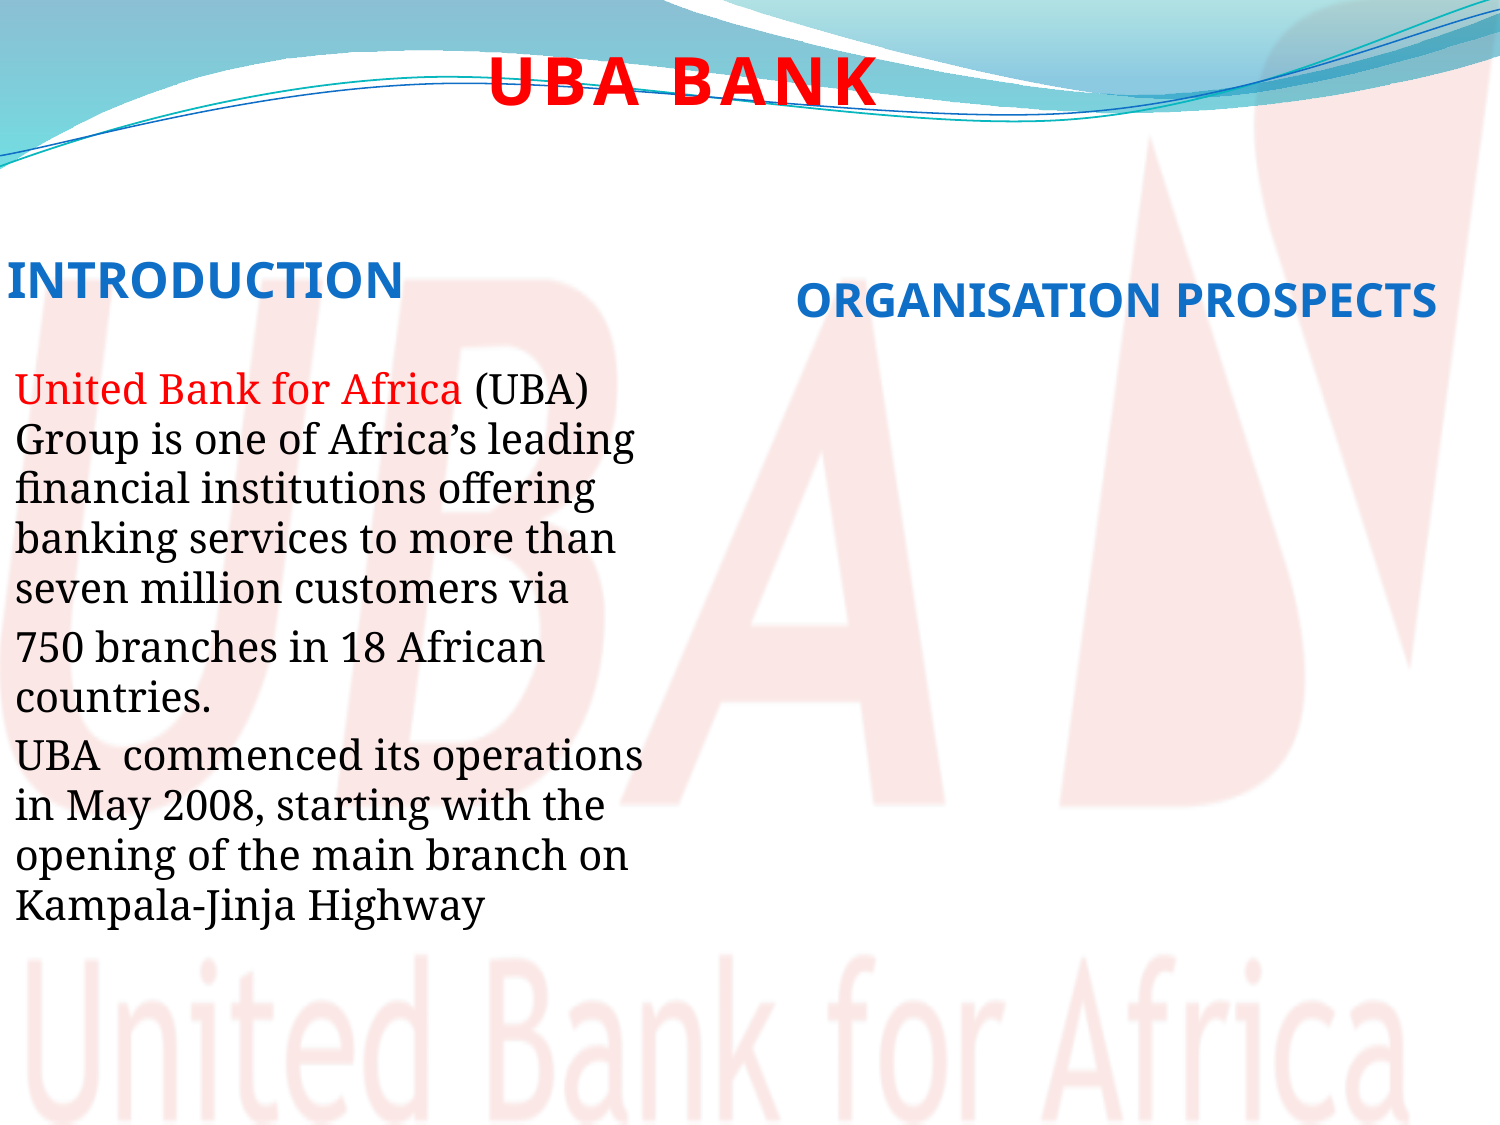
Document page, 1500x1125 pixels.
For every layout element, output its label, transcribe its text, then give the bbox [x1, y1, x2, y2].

list United Bank for Africa (UBA) Group is one of Africa’s leading financial institutions offering banking services to more than seven million customers via 750 branches in 18 African countries. UBA commenced its operations in May 2008, starting with the opening of the main branch on Kampala-Jinja Highway [0, 362, 663, 975]
list ORGANISATION PROSPECTS [787, 244, 1451, 353]
list INTRODUCTION [0, 224, 663, 334]
text_box UBA BANK [62, 31, 1325, 126]
